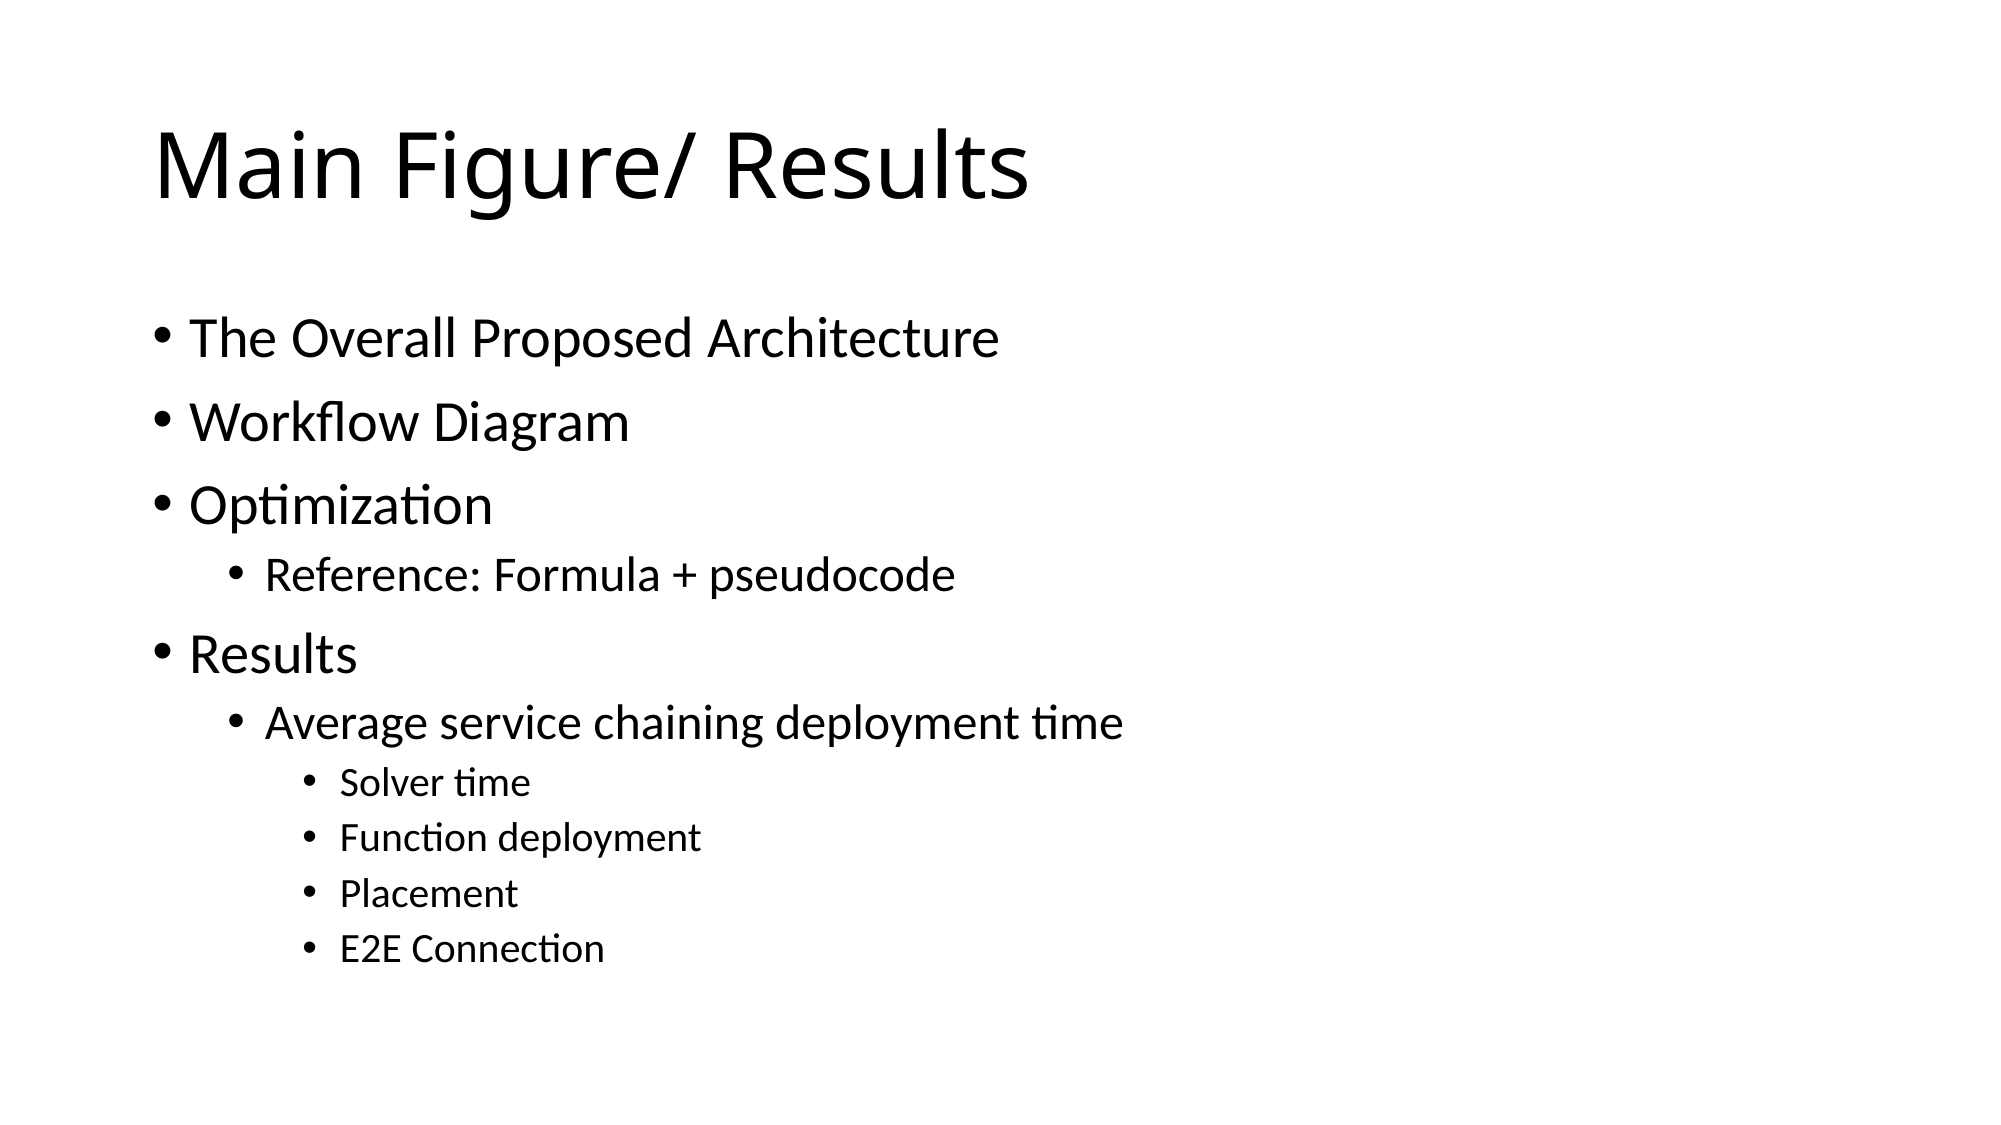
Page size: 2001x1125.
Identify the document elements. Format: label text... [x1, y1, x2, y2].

list The Overall Proposed Architecture Workflow Diagram Optimization Reference: Formula + pseudocode Results Average service chaining deployment time Solver time Function deployment Placement E2E Connection [137, 299, 1863, 1014]
title Main Figure/ Results [137, 59, 1863, 278]
